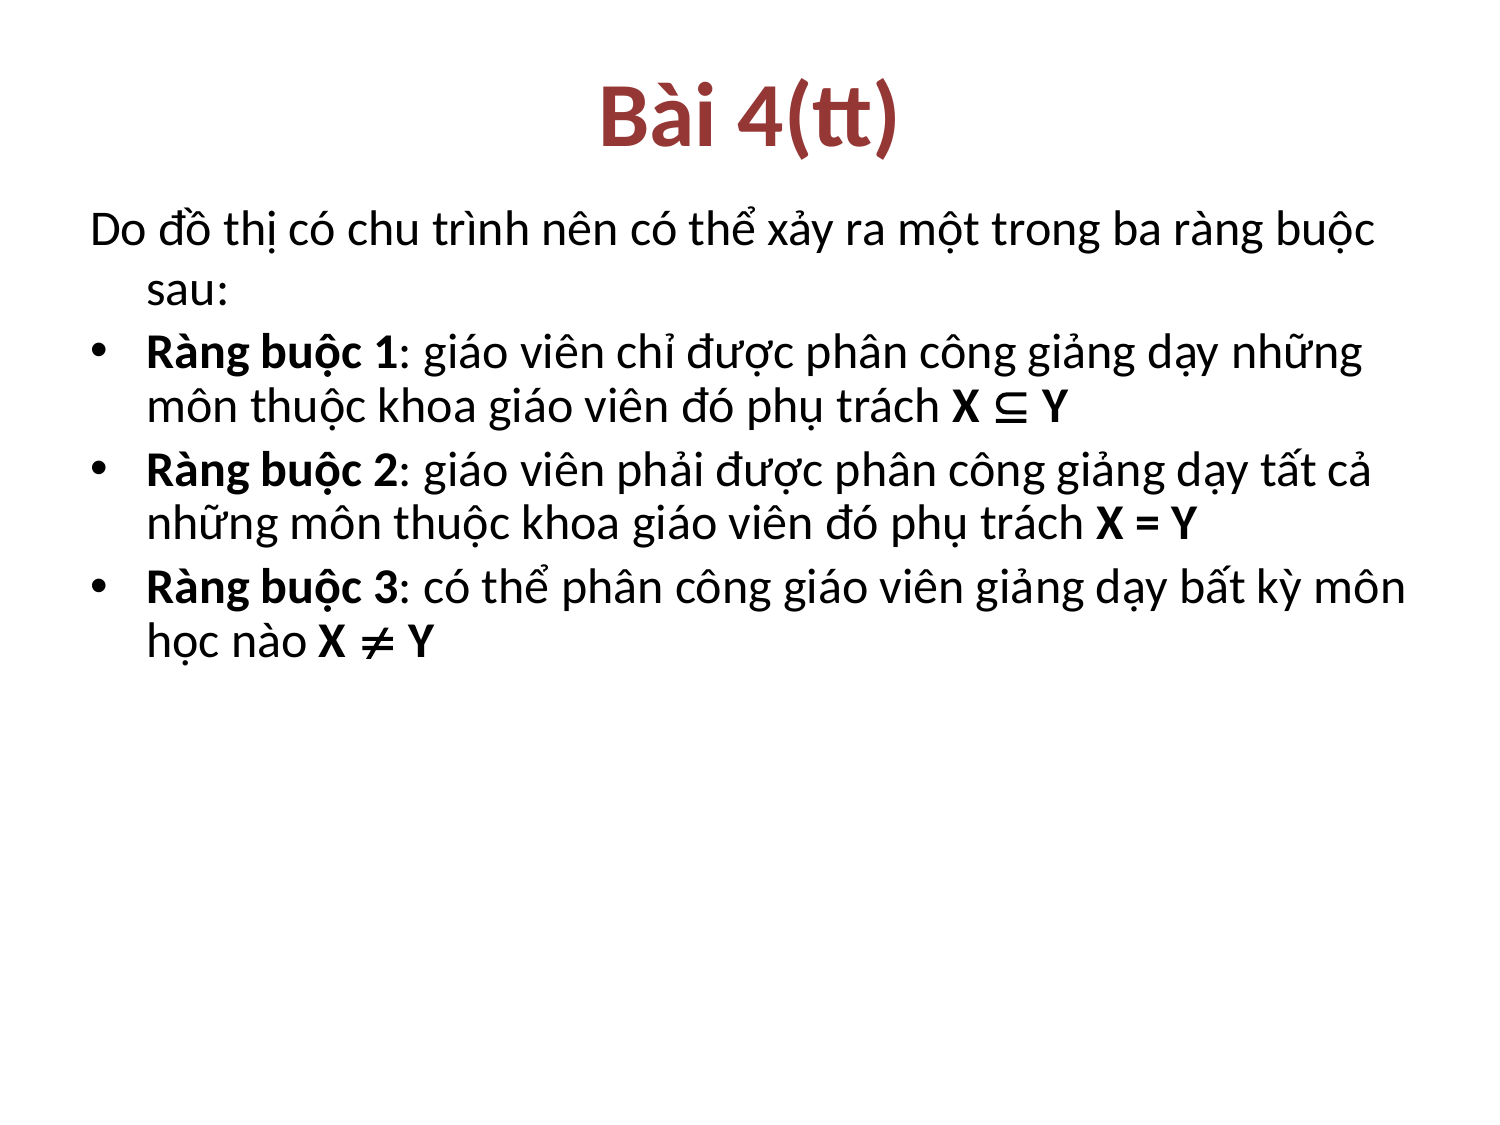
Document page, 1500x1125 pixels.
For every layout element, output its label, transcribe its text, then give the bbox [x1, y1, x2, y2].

title Bài 4(tt) [75, 45, 1425, 175]
list Do đồ thị có chu trình nên có thể xảy ra một trong ba ràng buộc sau: Ràng buộc 1: giáo viên chỉ được phân công giảng dạy những môn thuộc khoa giáo viên đó phụ trách X  Y Ràng buộc 2: giáo viên phải được phân công giảng dạy tất cả những môn thuộc khoa giáo viên đó phụ trách X = Y Ràng buộc 3: có thể phân công giáo viên giảng dạy bất kỳ môn học nào X  Y [75, 187, 1425, 1005]
